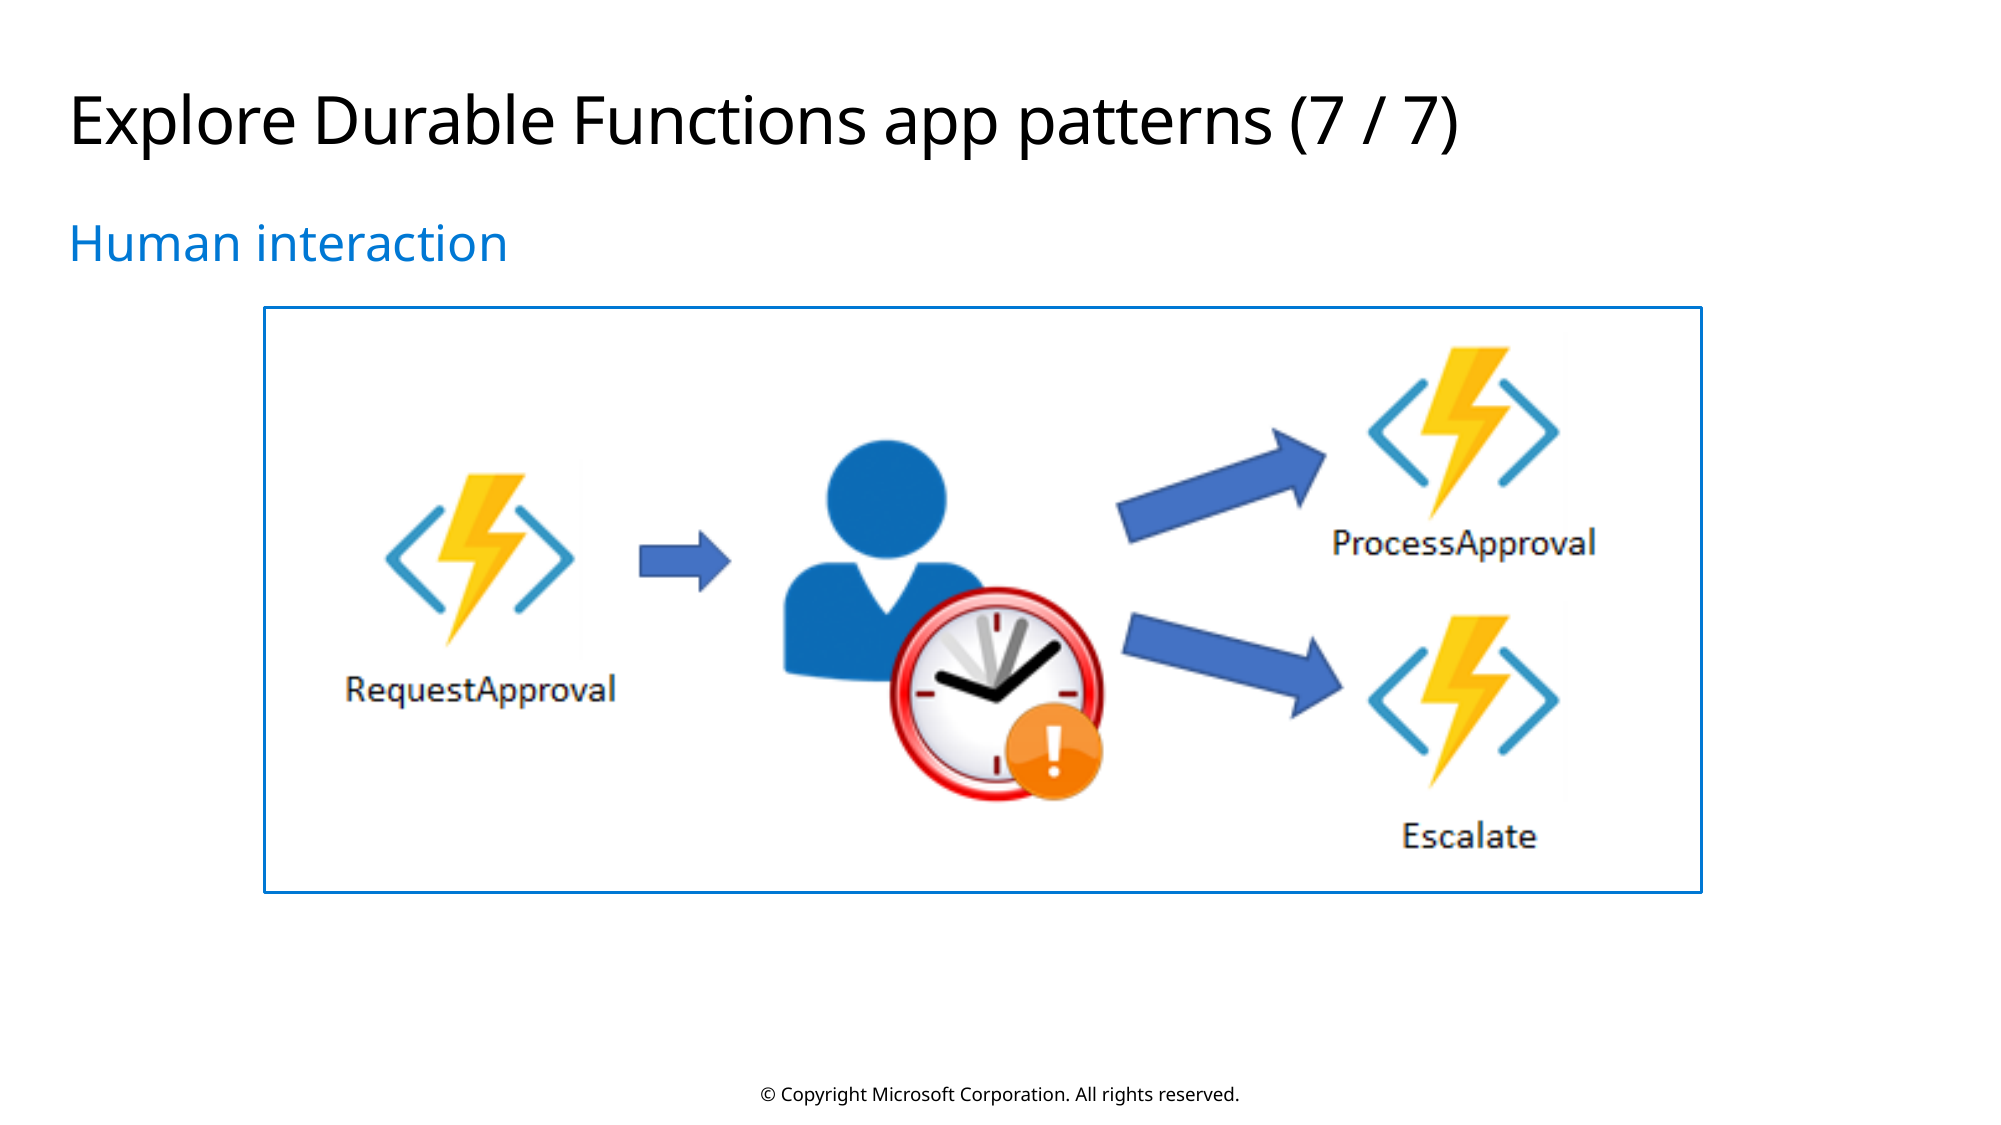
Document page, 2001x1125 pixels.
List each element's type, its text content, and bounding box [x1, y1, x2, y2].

picture [319, 326, 1625, 876]
text_box [264, 307, 1702, 894]
text_box Human interaction [68, 211, 912, 324]
title Explore Durable Functions app patterns (7 / 7) [68, 72, 1930, 184]
